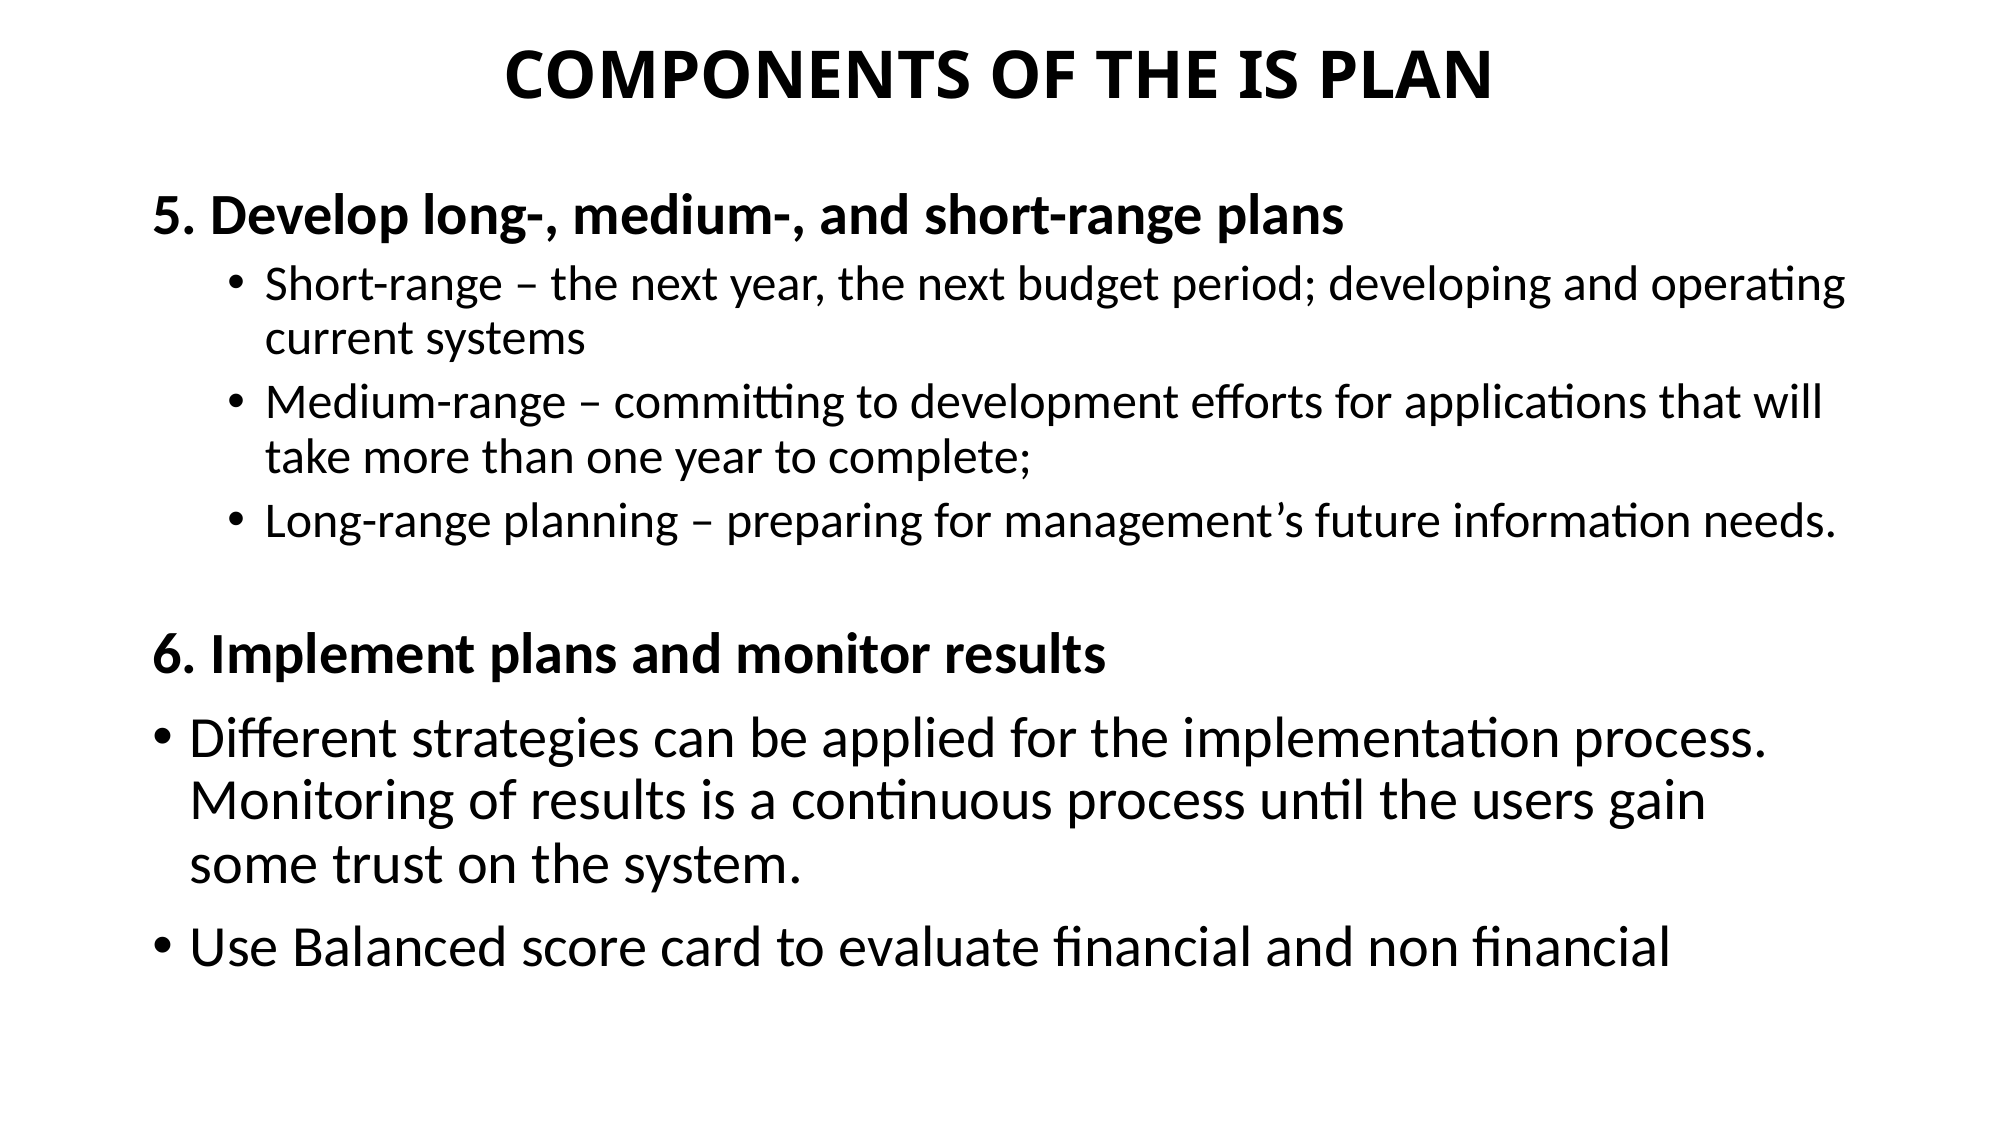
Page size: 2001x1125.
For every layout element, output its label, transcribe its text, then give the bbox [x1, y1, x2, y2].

title COMPONENTS OF THE IS PLAN [137, 33, 1863, 176]
list 5. Develop long-, medium-, and short-range plans Short-range – the next year, the next budget period; developing and operating current systems Medium-range – committing to development efforts for applications that will take more than one year to complete; Long-range planning – preparing for management’s future information needs. 6. Implement plans and monitor results Different strategies can be applied for the implementation process. Monitoring of results is a continuous process until the users gain some trust on the system. Use Balanced score card to evaluate financial and non financial [137, 176, 1863, 1014]
